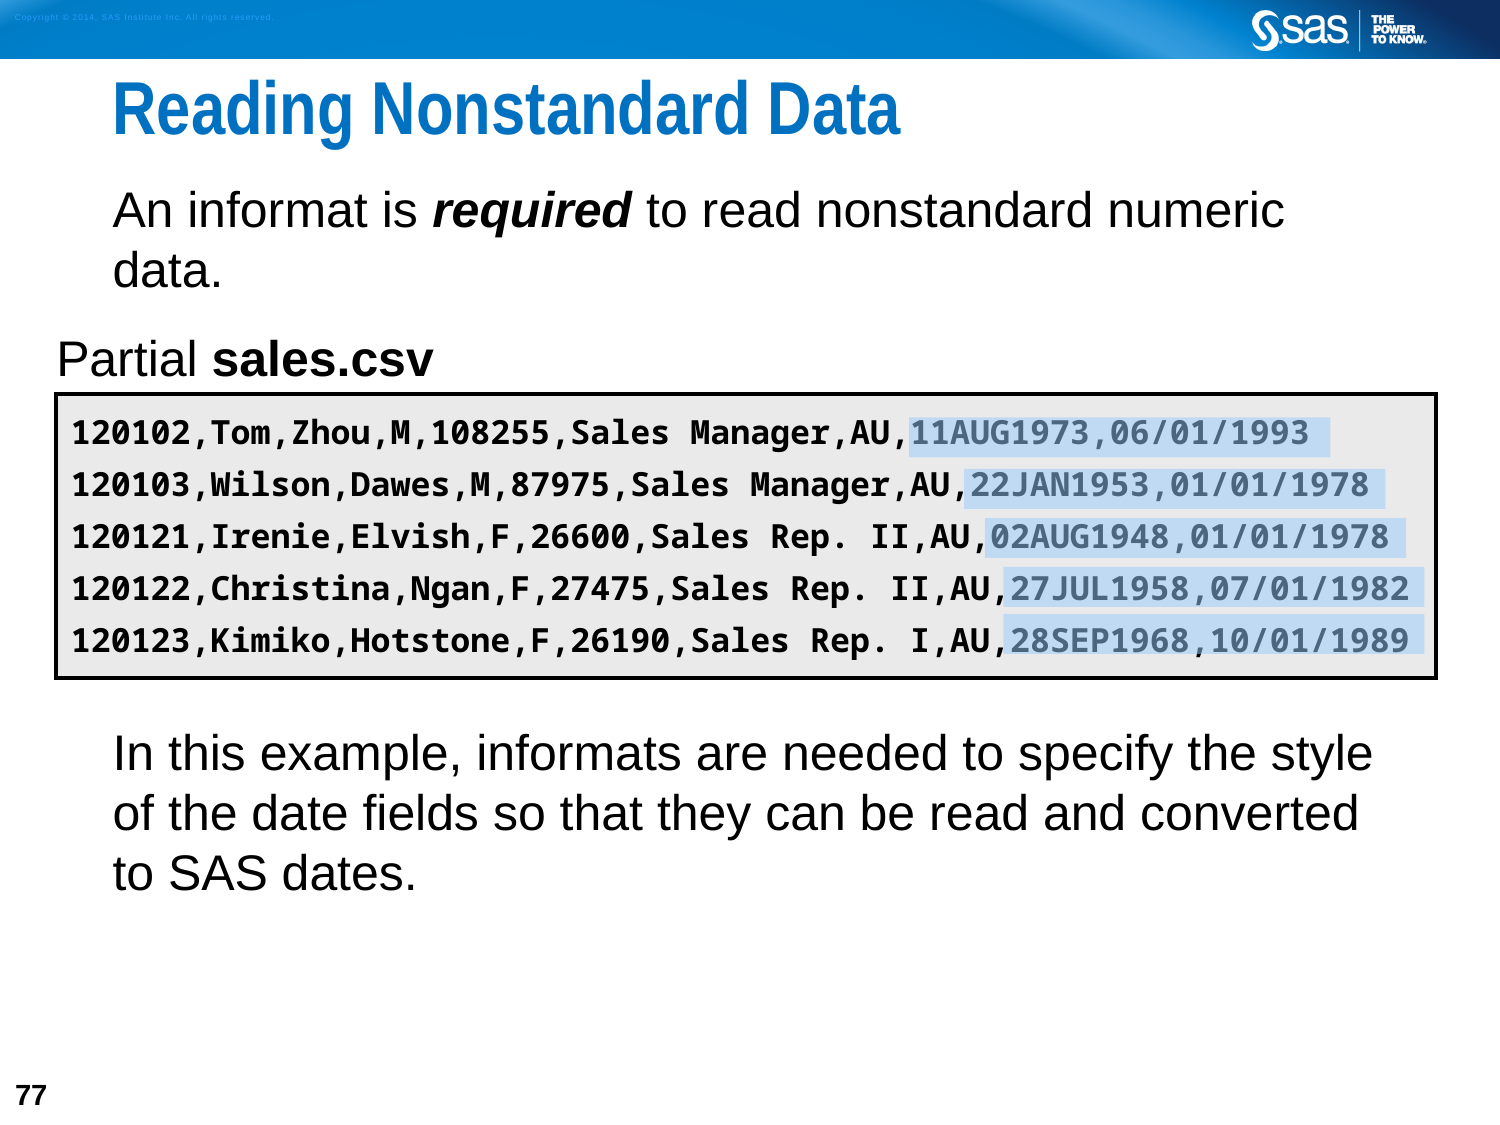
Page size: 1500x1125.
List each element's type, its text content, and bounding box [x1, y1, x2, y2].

text_box [984, 517, 1407, 558]
text_box [1003, 566, 1425, 607]
list An informat is required to read nonstandard numeric data. In this example, informats are needed to specify the style of the date fields so that they can be read and converted to SAS dates. [112, 176, 1400, 324]
title Reading Nonstandard Data [112, 75, 1500, 188]
text_box [964, 468, 1386, 509]
list An informat is required to read nonstandard numeric data. In this example, informats are needed to specify the style of the date fields so that they can be read and converted to SAS dates. [112, 680, 1400, 938]
text_box [909, 417, 1331, 458]
table_header Partial sales.csv [56, 324, 1436, 392]
picture [0, 0, 1500, 59]
text_box [1003, 613, 1425, 654]
table_cell 120102,Tom,Zhou,M,108255,Sales Manager,AU,11AUG1973,06/01/1993 120103,Wilson,Dawes,M,87975,Sales Manager,AU,22JAN1953,01/01/1978 120121,Irenie,Elvish,F,26600,Sales Rep. II,AU,02AUG1948,01/01/1978 120122,Christina,Ngan,F,27475,Sales Rep. II,AU,27JUL1958,07/01/1982 120123,Kimiko,Hotstone,F,26190,Sales Rep. I,AU,28SEP1968,10/01/1989 [58, 396, 1434, 676]
